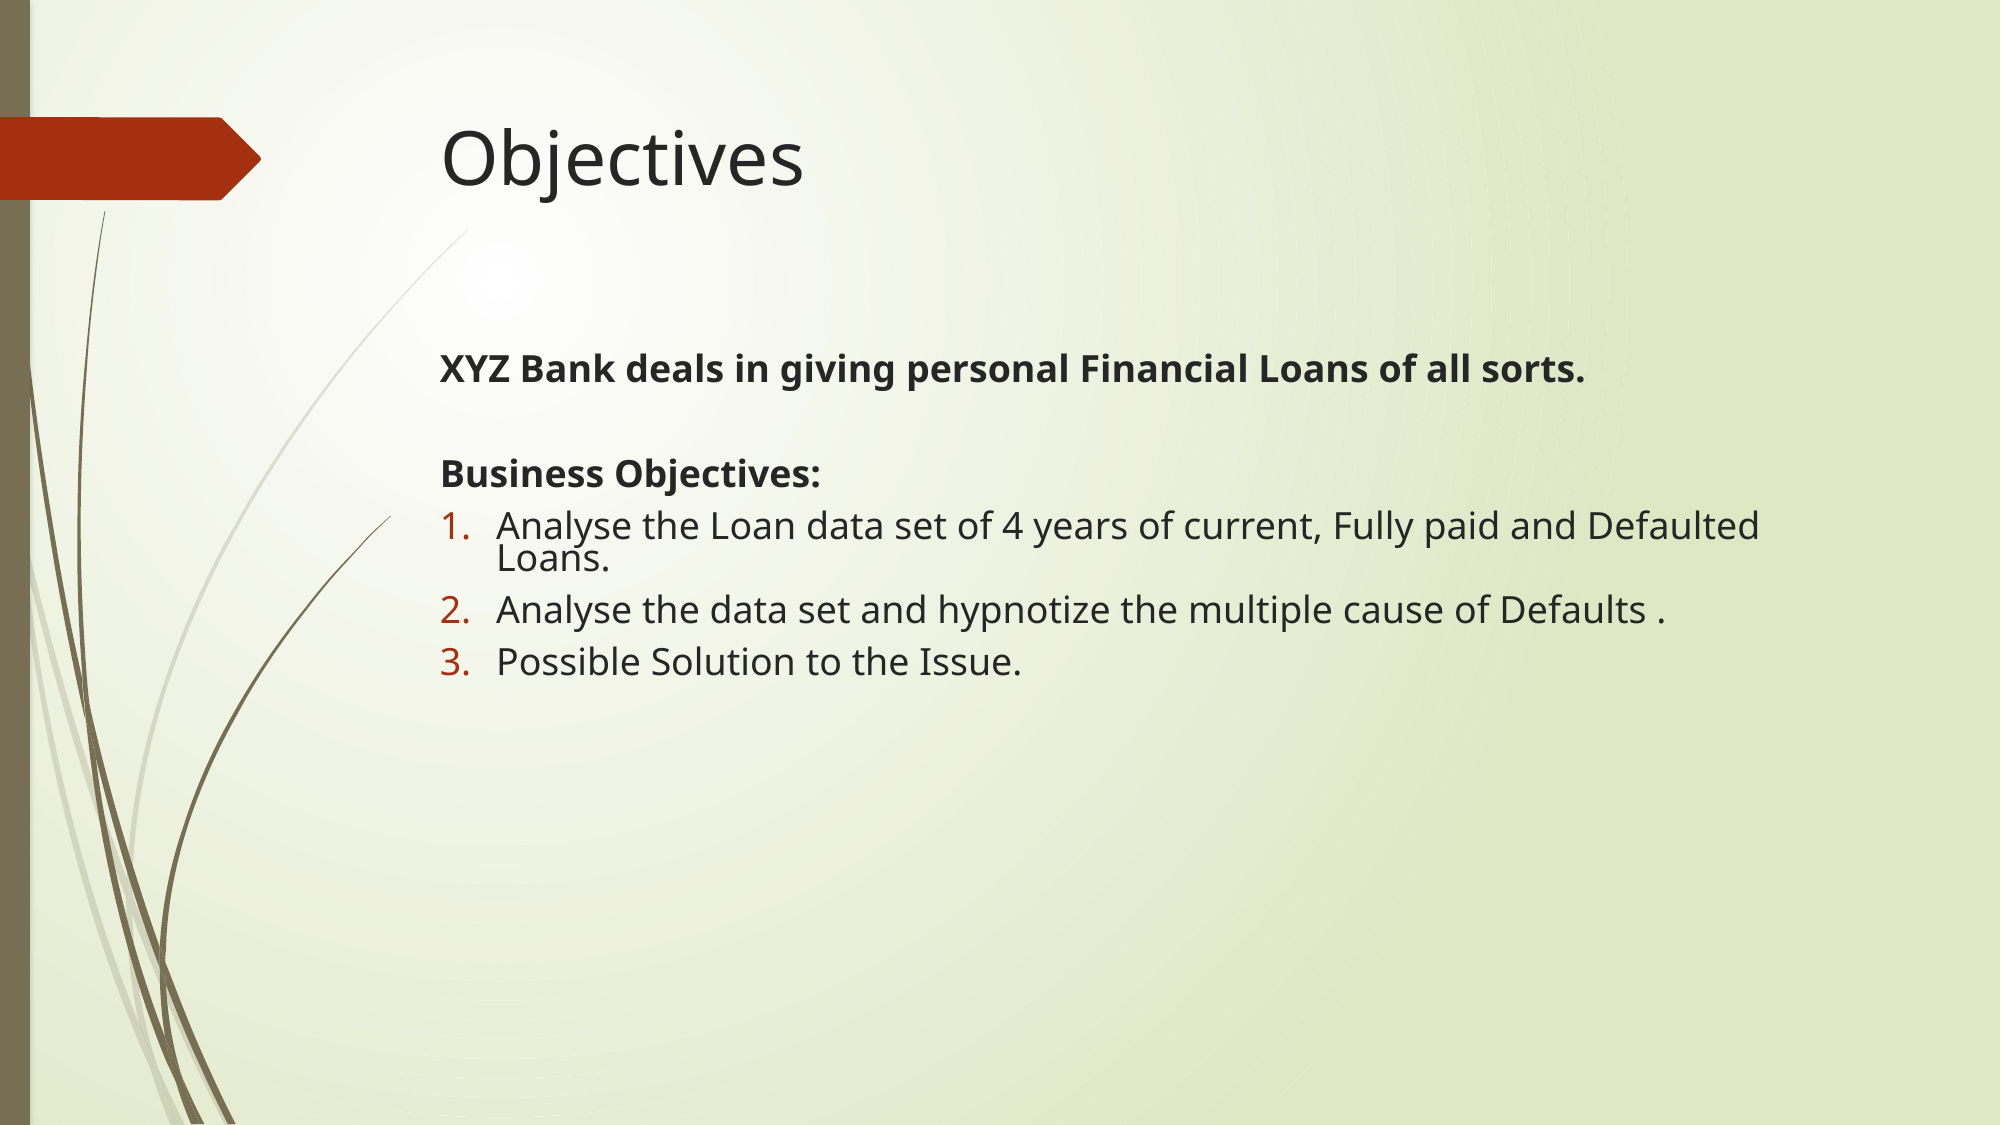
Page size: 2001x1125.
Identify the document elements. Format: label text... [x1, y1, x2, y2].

list XYZ Bank deals in giving personal Financial Loans of all sorts. Business Objectives: Analyse the Loan data set of 4 years of current, Fully paid and Defaulted Loans. Analyse the data set and hypnotize the multiple cause of Defaults . Possible Solution to the Issue. [424, 350, 1888, 970]
title Objectives [425, 102, 1888, 313]
